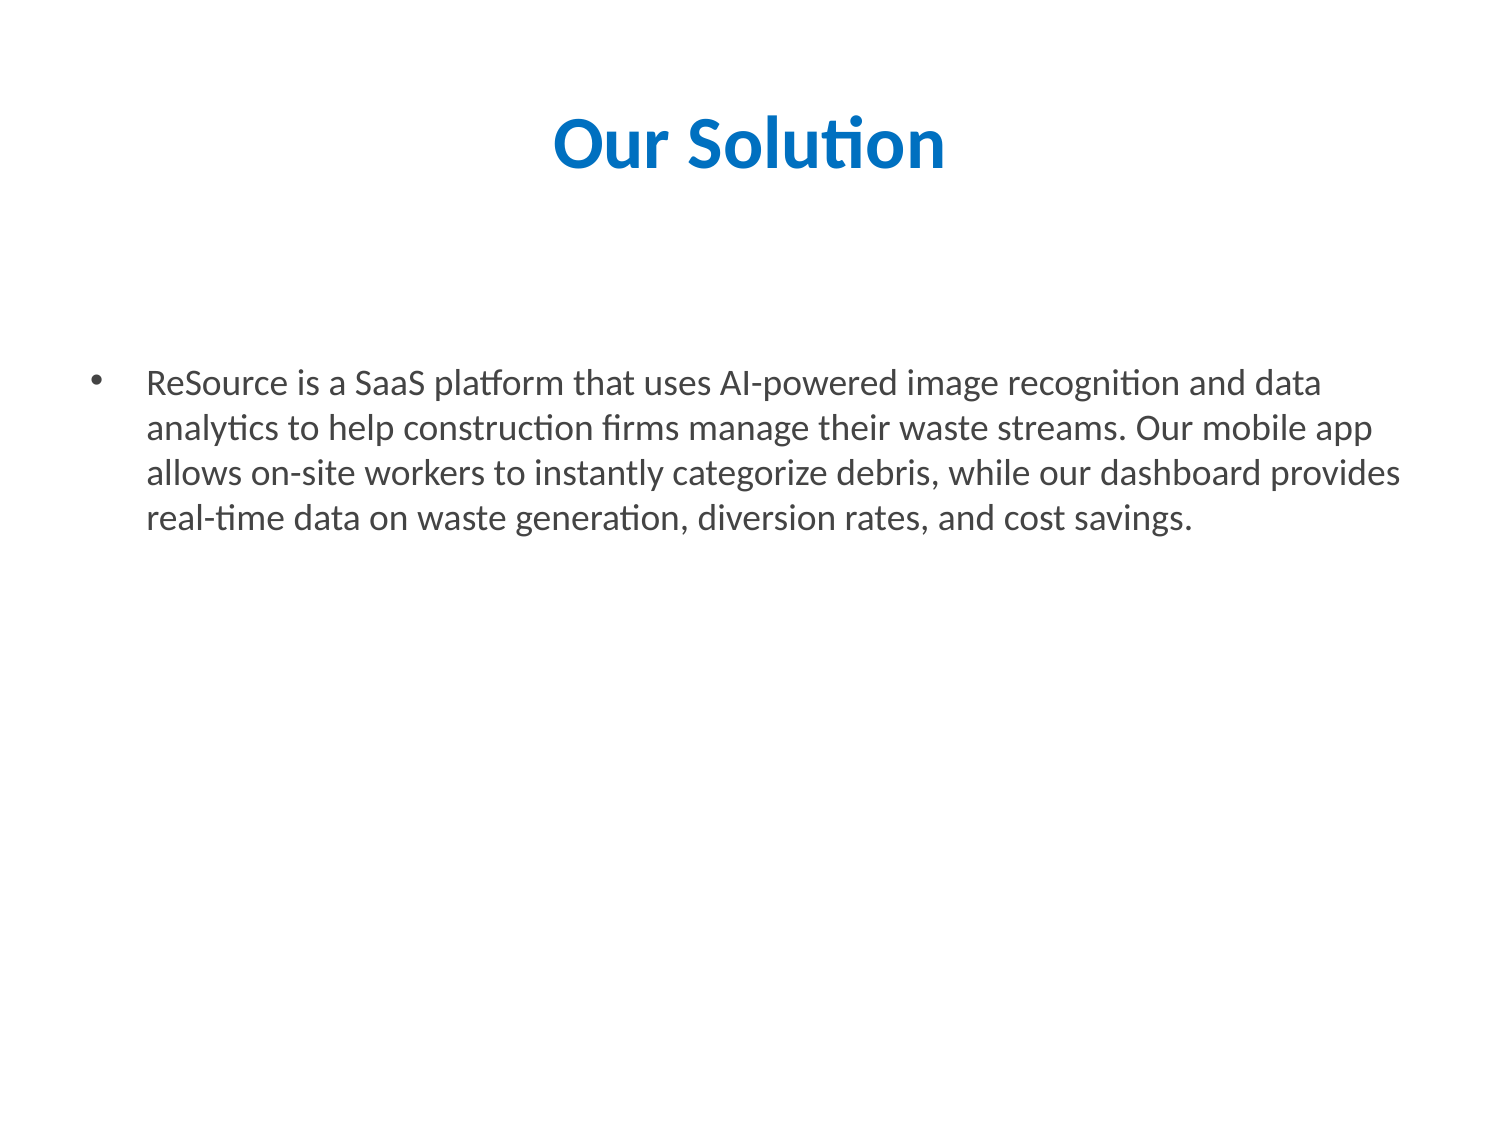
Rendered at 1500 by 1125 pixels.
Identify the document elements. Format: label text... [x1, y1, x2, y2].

title Our Solution [75, 45, 1425, 233]
list ReSource is a SaaS platform that uses AI-powered image recognition and data analytics to help construction firms manage their waste streams. Our mobile app allows on-site workers to instantly categorize debris, while our dashboard provides real-time data on waste generation, diversion rates, and cost savings. [75, 262, 1425, 1005]
